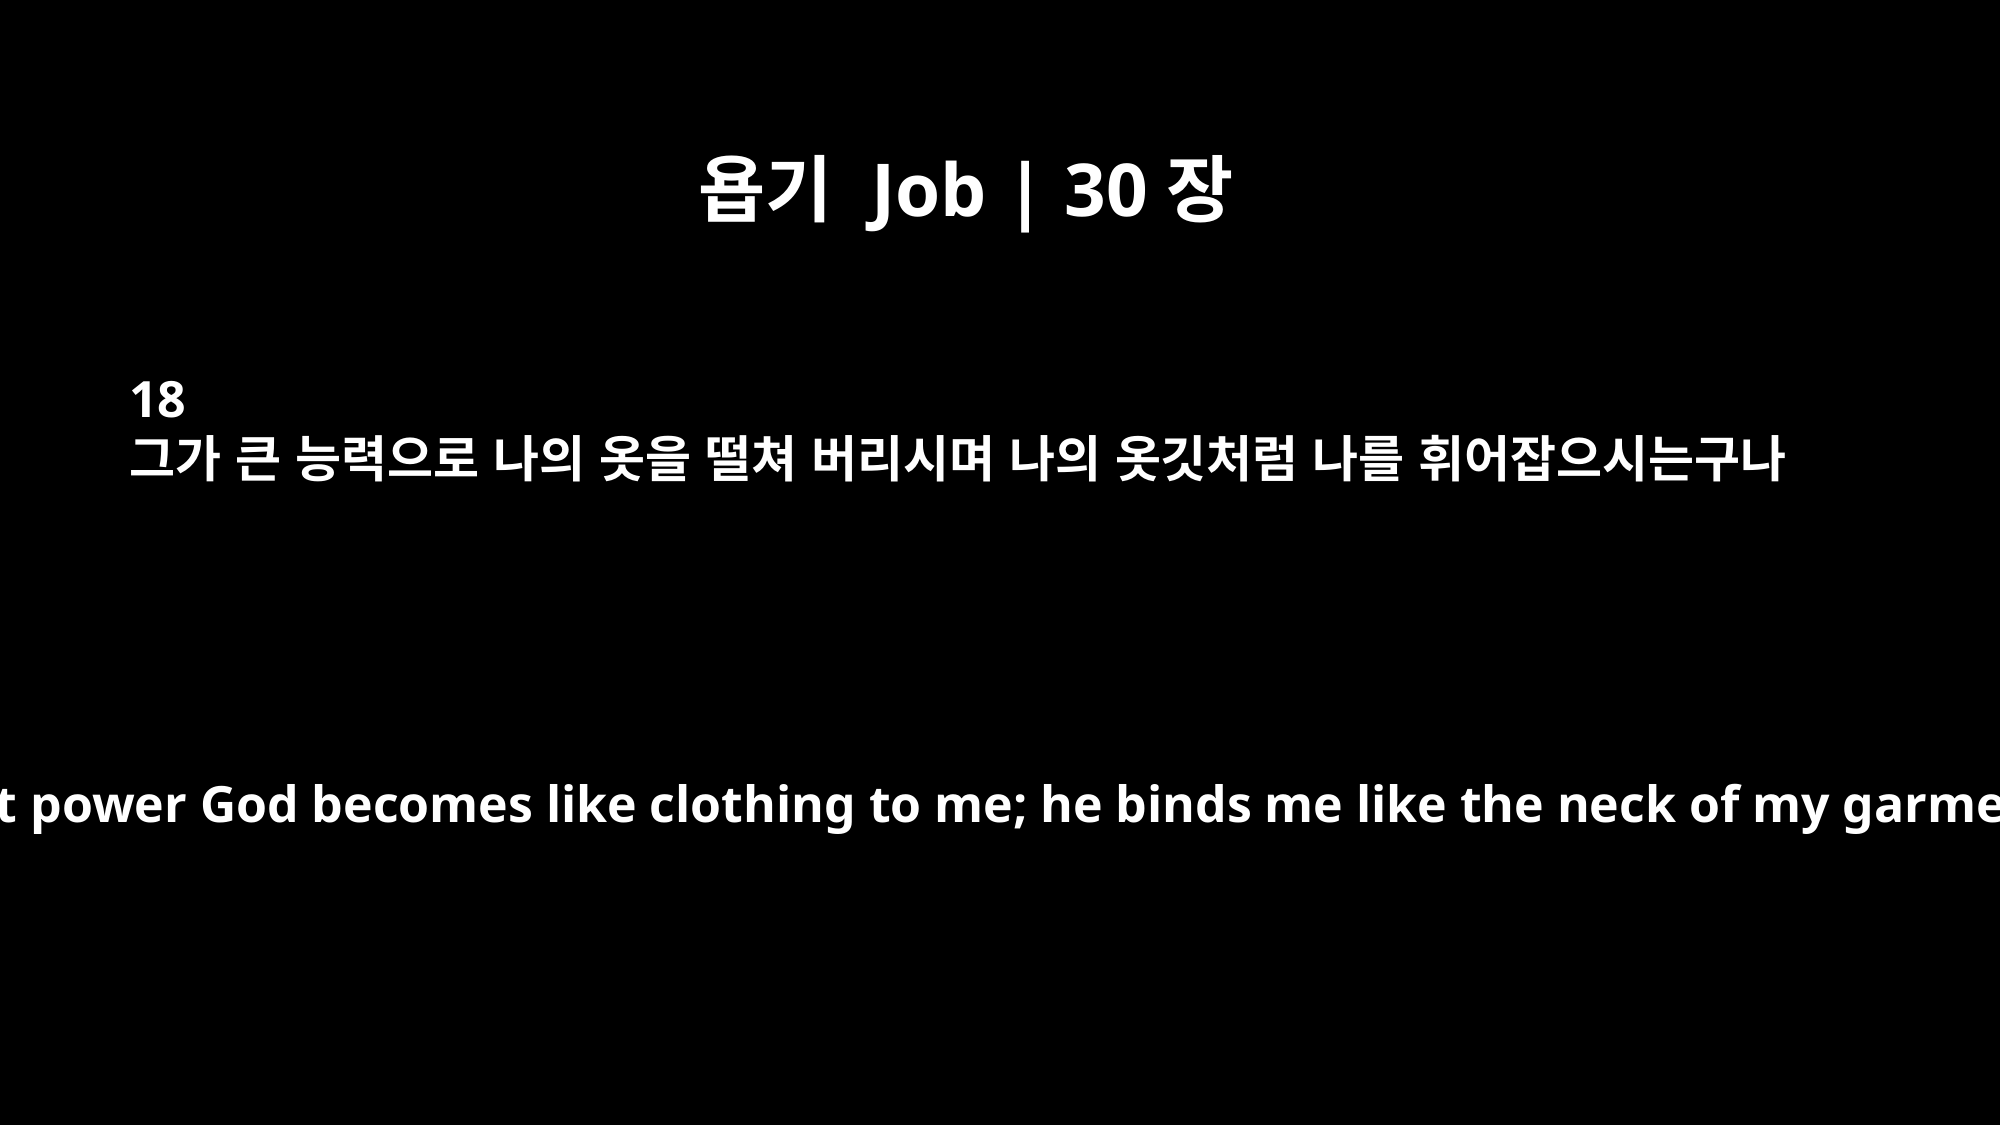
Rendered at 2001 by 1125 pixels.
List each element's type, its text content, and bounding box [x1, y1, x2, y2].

text_box In his great power God becomes like clothing to me; he binds me like the neck of my garment. [0, 764, 2000, 840]
text_box 18 그가 큰 능력으로 나의 옷을 떨쳐 버리시며 나의 옷깃처럼 나를 휘어잡으시는구나 [114, 359, 1803, 495]
text_box 욥기 Job | 30장 [683, 136, 1249, 239]
